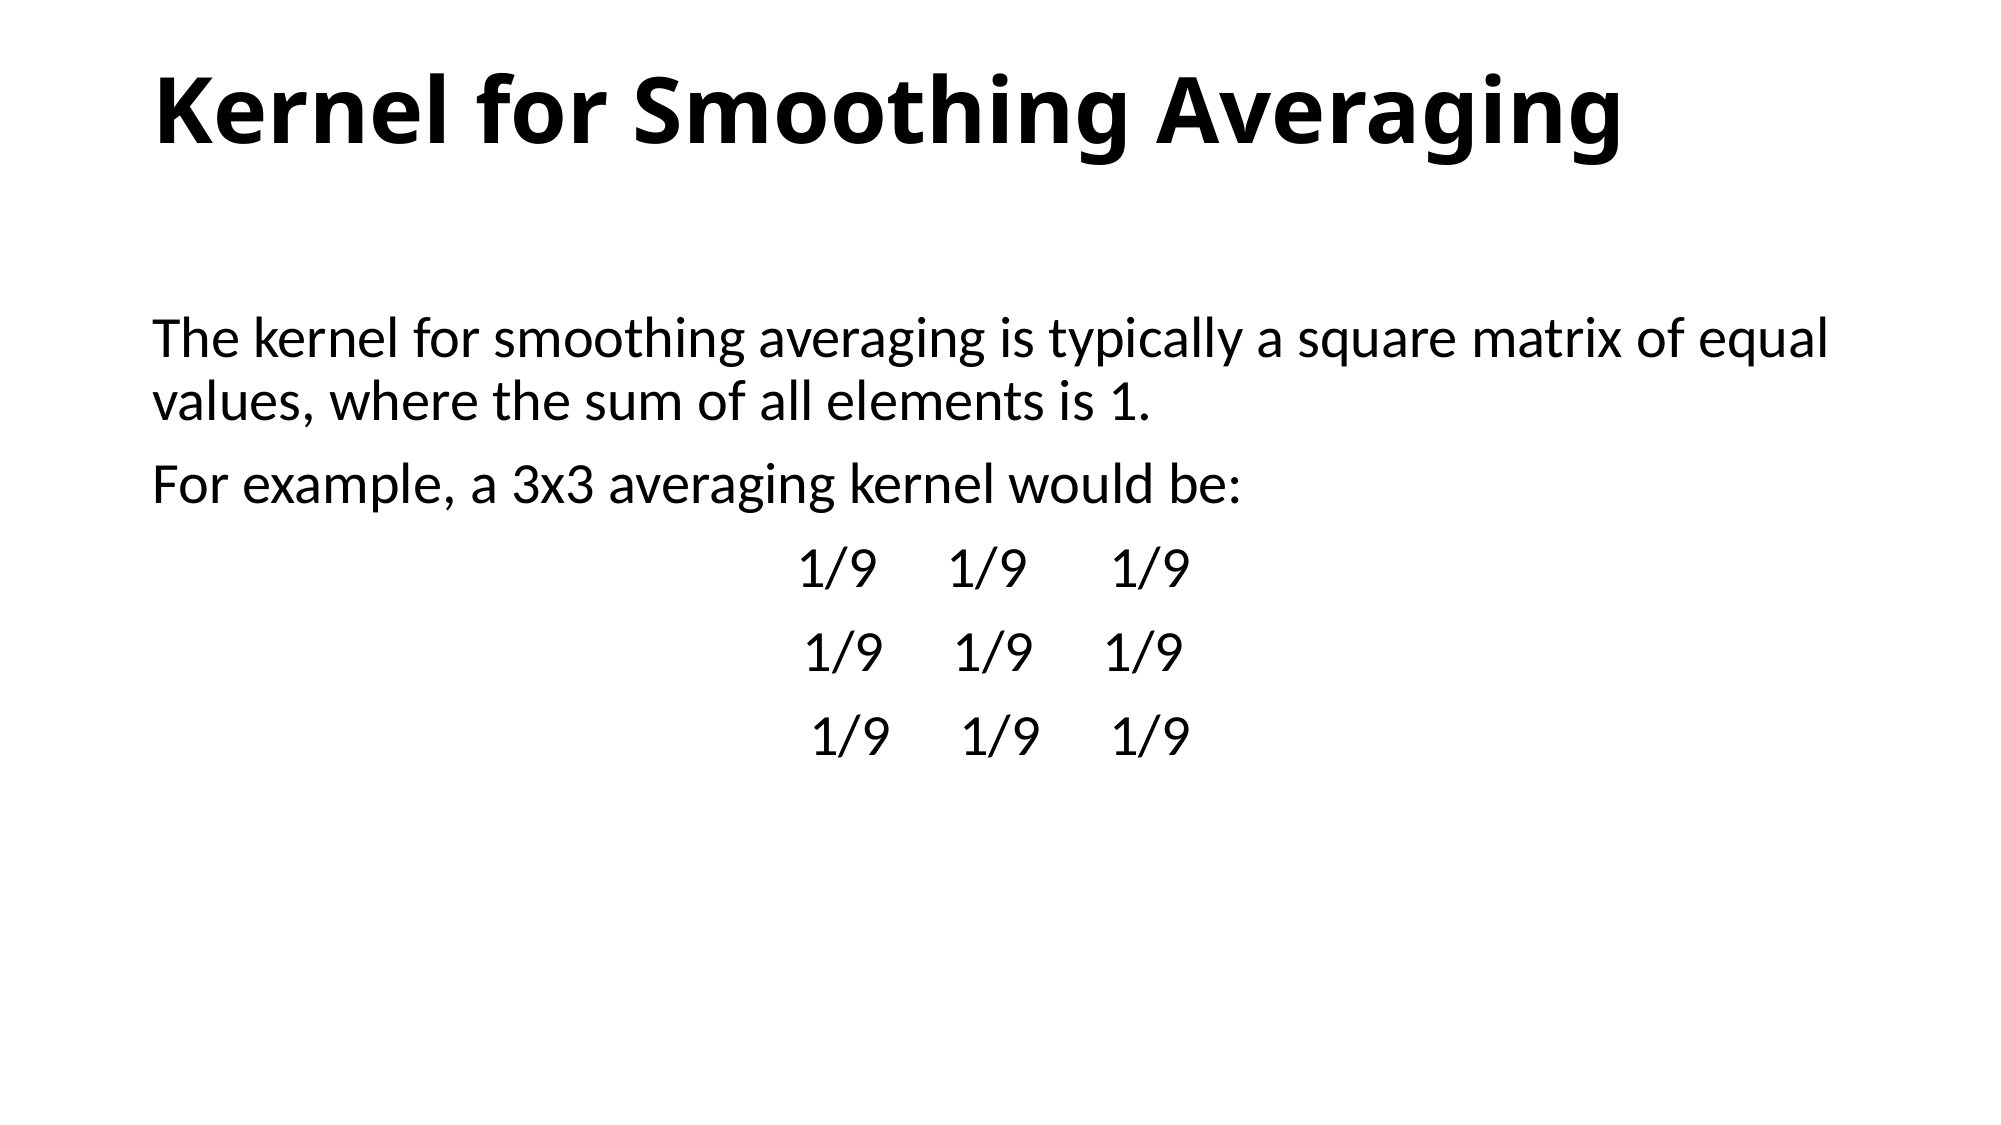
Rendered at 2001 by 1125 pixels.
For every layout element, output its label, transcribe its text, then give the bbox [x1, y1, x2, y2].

title Kernel for Smoothing Averaging [137, 59, 1863, 278]
list The kernel for smoothing averaging is typically a square matrix of equal values, where the sum of all elements is 1. For example, a 3x3 averaging kernel would be: 1/9 1/9 1/9 1/9 1/9 1/9 1/9 1/9 1/9 [137, 299, 1863, 1014]
